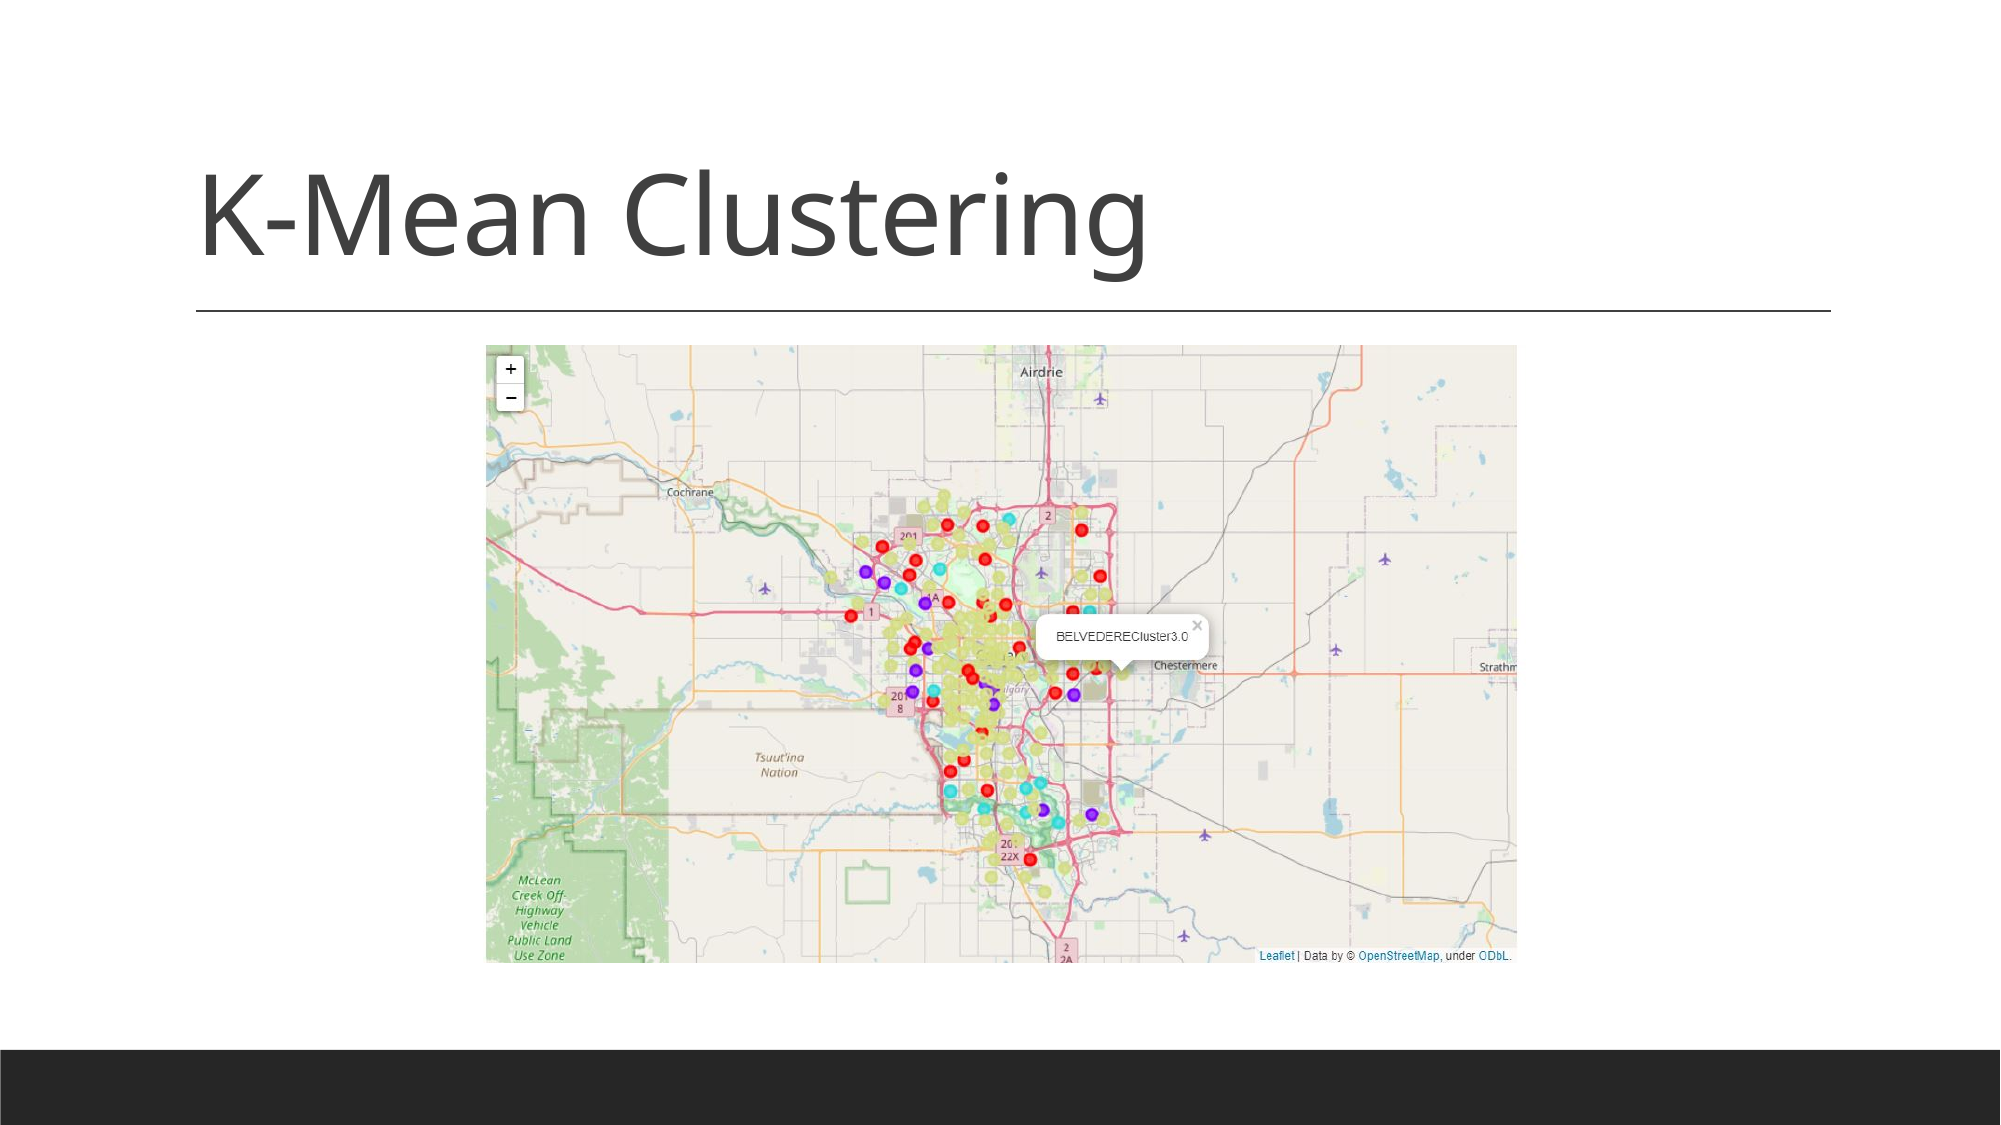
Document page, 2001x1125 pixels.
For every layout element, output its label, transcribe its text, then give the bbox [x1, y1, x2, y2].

title K-Mean Clustering [180, 47, 1830, 285]
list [483, 345, 1527, 964]
